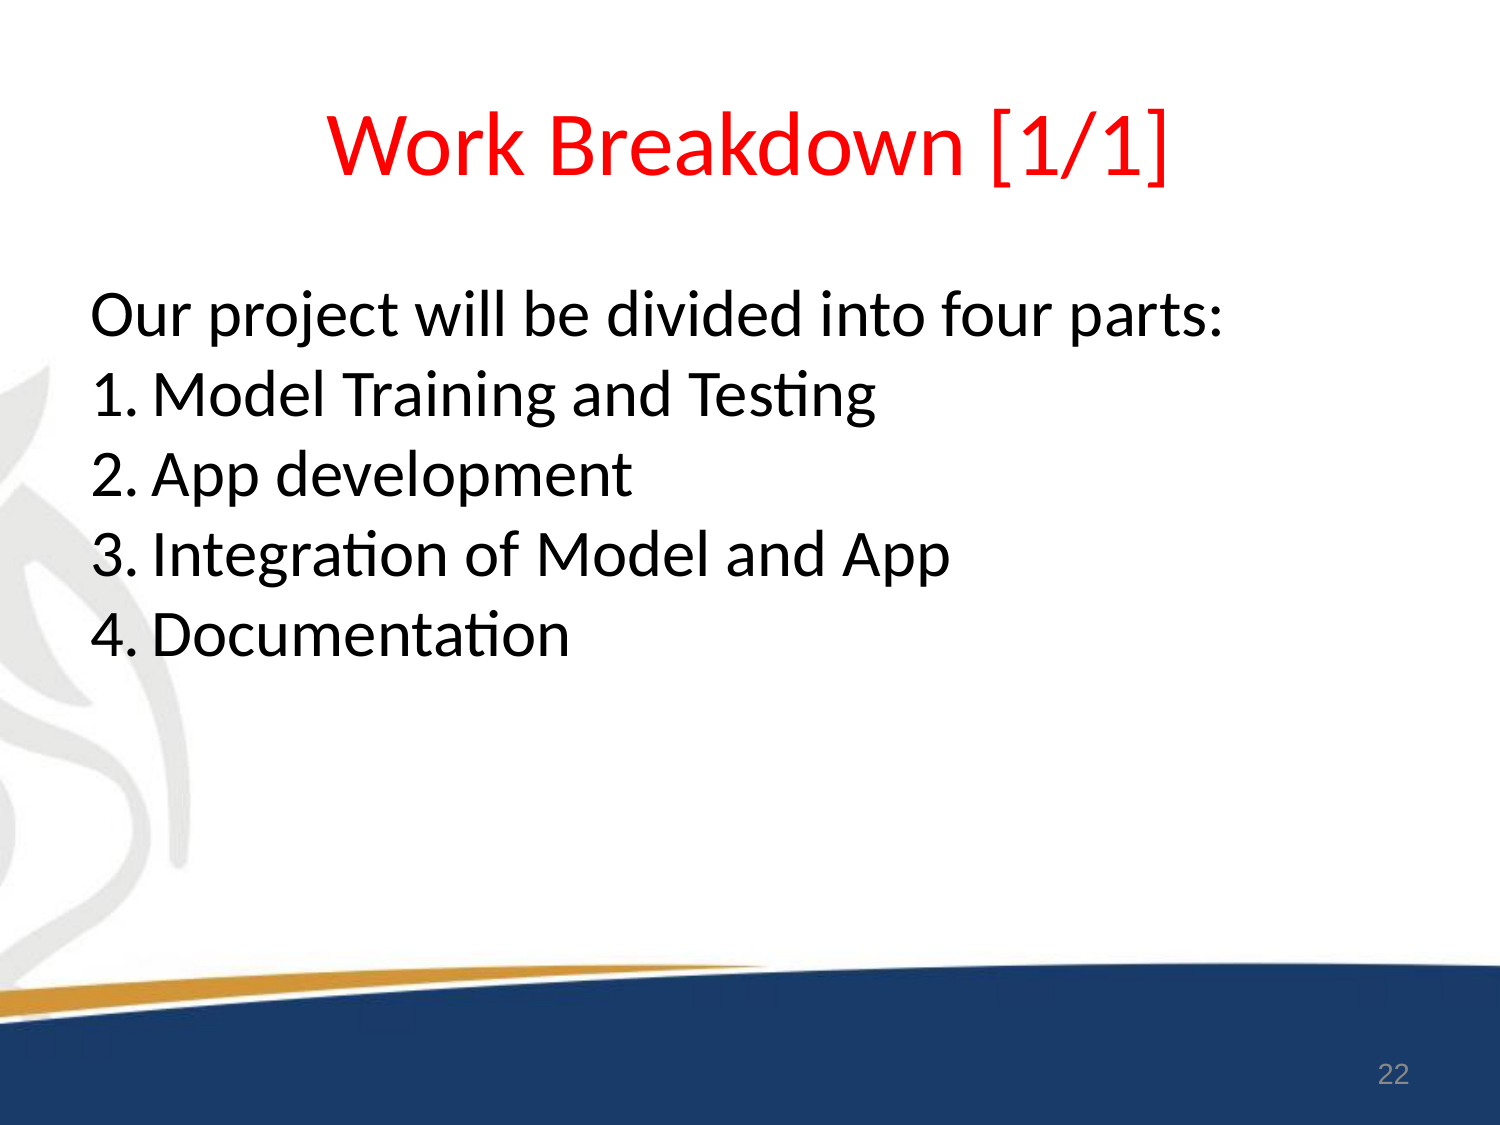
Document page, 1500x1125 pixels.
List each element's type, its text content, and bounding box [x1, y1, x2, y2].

list Our project will be divided into four parts: Model Training and Testing App development Integration of Model and App Documentation [75, 262, 1425, 1005]
slide_number 22 [1074, 1042, 1425, 1103]
title Work Breakdown [1/1] [75, 45, 1425, 233]
picture [0, 0, 1500, 1125]
